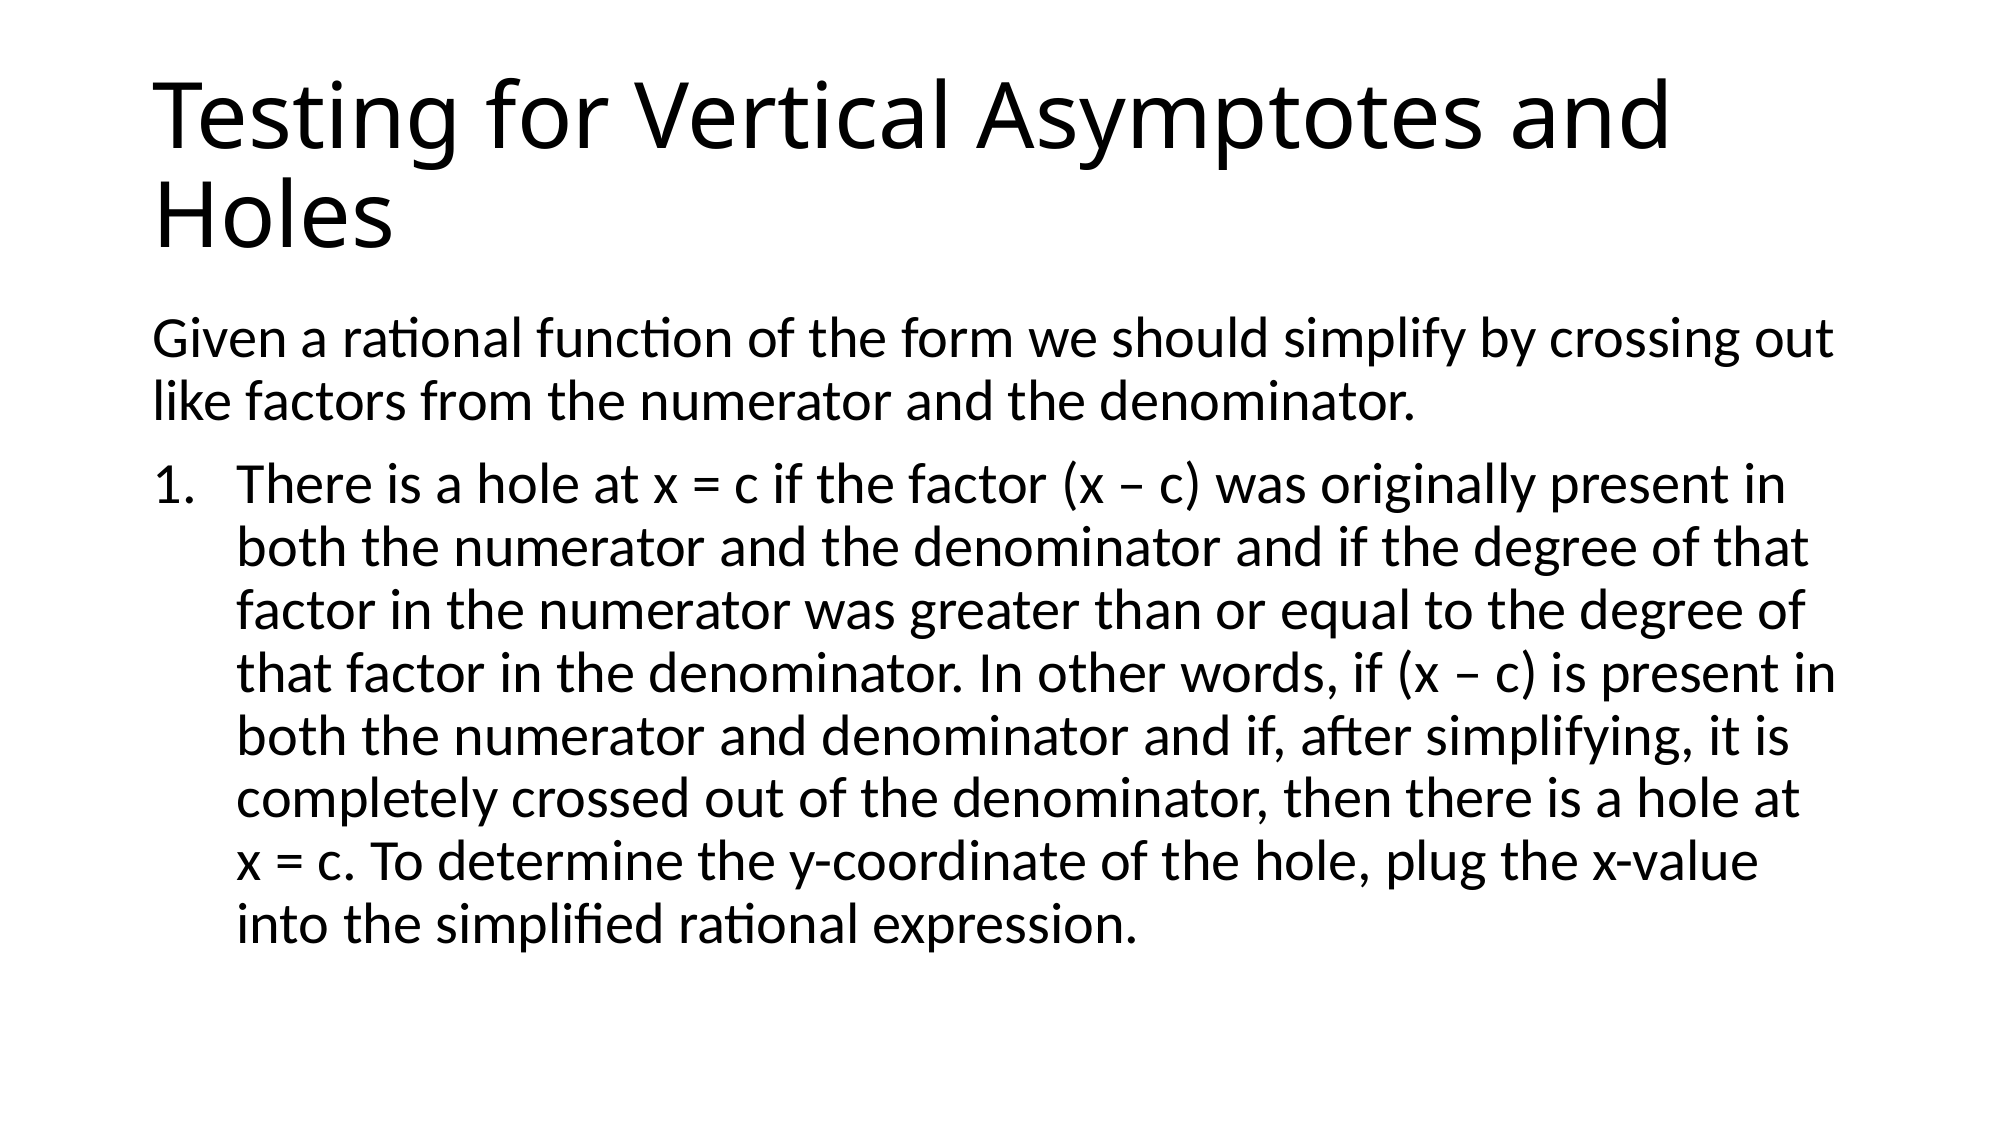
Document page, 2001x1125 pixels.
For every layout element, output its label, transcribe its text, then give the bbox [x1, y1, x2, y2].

title Testing for Vertical Asymptotes and Holes [137, 59, 1863, 278]
